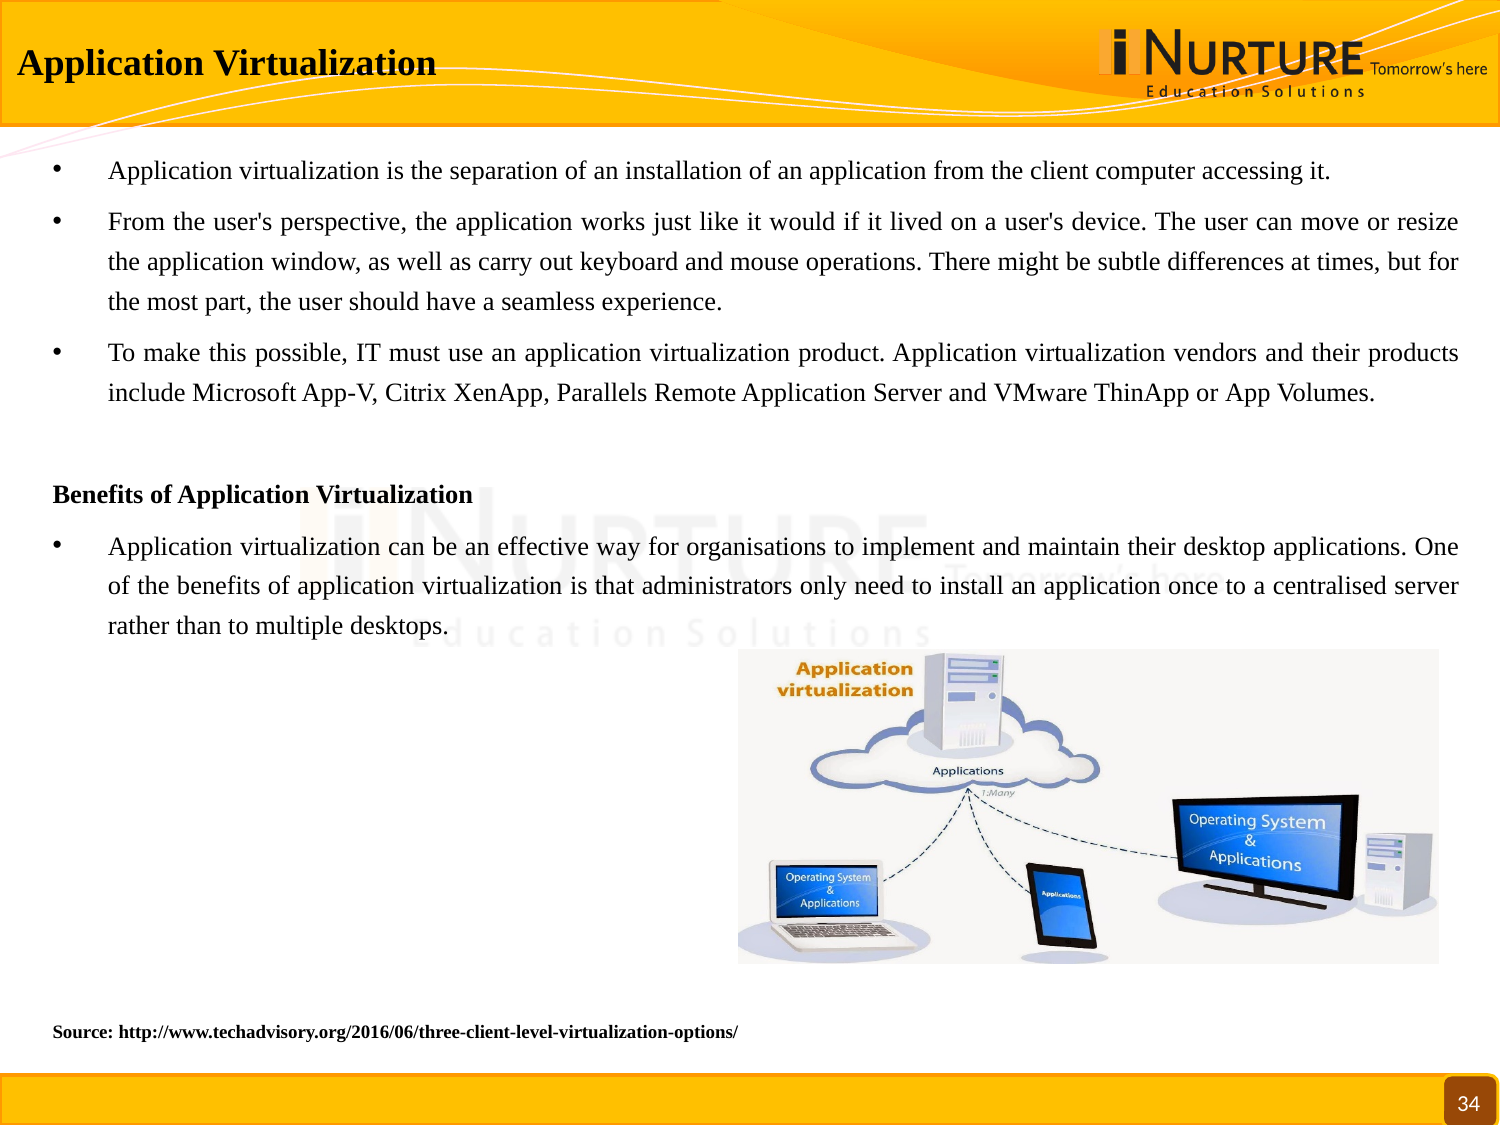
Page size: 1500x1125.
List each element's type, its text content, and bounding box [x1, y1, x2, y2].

slide_number 34 [1438, 1078, 1499, 1125]
picture [738, 649, 1439, 964]
picture [1099, 29, 1487, 97]
text_box Application Virtualization [2, 30, 452, 91]
list Application virtualization is the separation of an installation of an application from the client computer accessing it. From the user's perspective, the application works just like it would if it lived on a user's device. The user can move or resize the application window, as well as carry out keyboard and mouse operations. There might be subtle differences at times, but for the most part, the user should have a seamless experience. To make this possible, IT must use an application virtualization product. Application virtualization vendors and their products include Microsoft App-V, Citrix XenApp, Parallels Remote Application Server and VMware ThinApp or App Volumes. Benefits of Application Virtualization Application virtualization can be an effective way for organisations to implement and maintain their desktop applications. One of the benefits of application virtualization is that administrators only need to install an application once to a centralised server rather than to multiple desktops. Source: http://www.techadvisory.org/2016/06/three-client-level-virtualization-options/ [37, 137, 1475, 1079]
